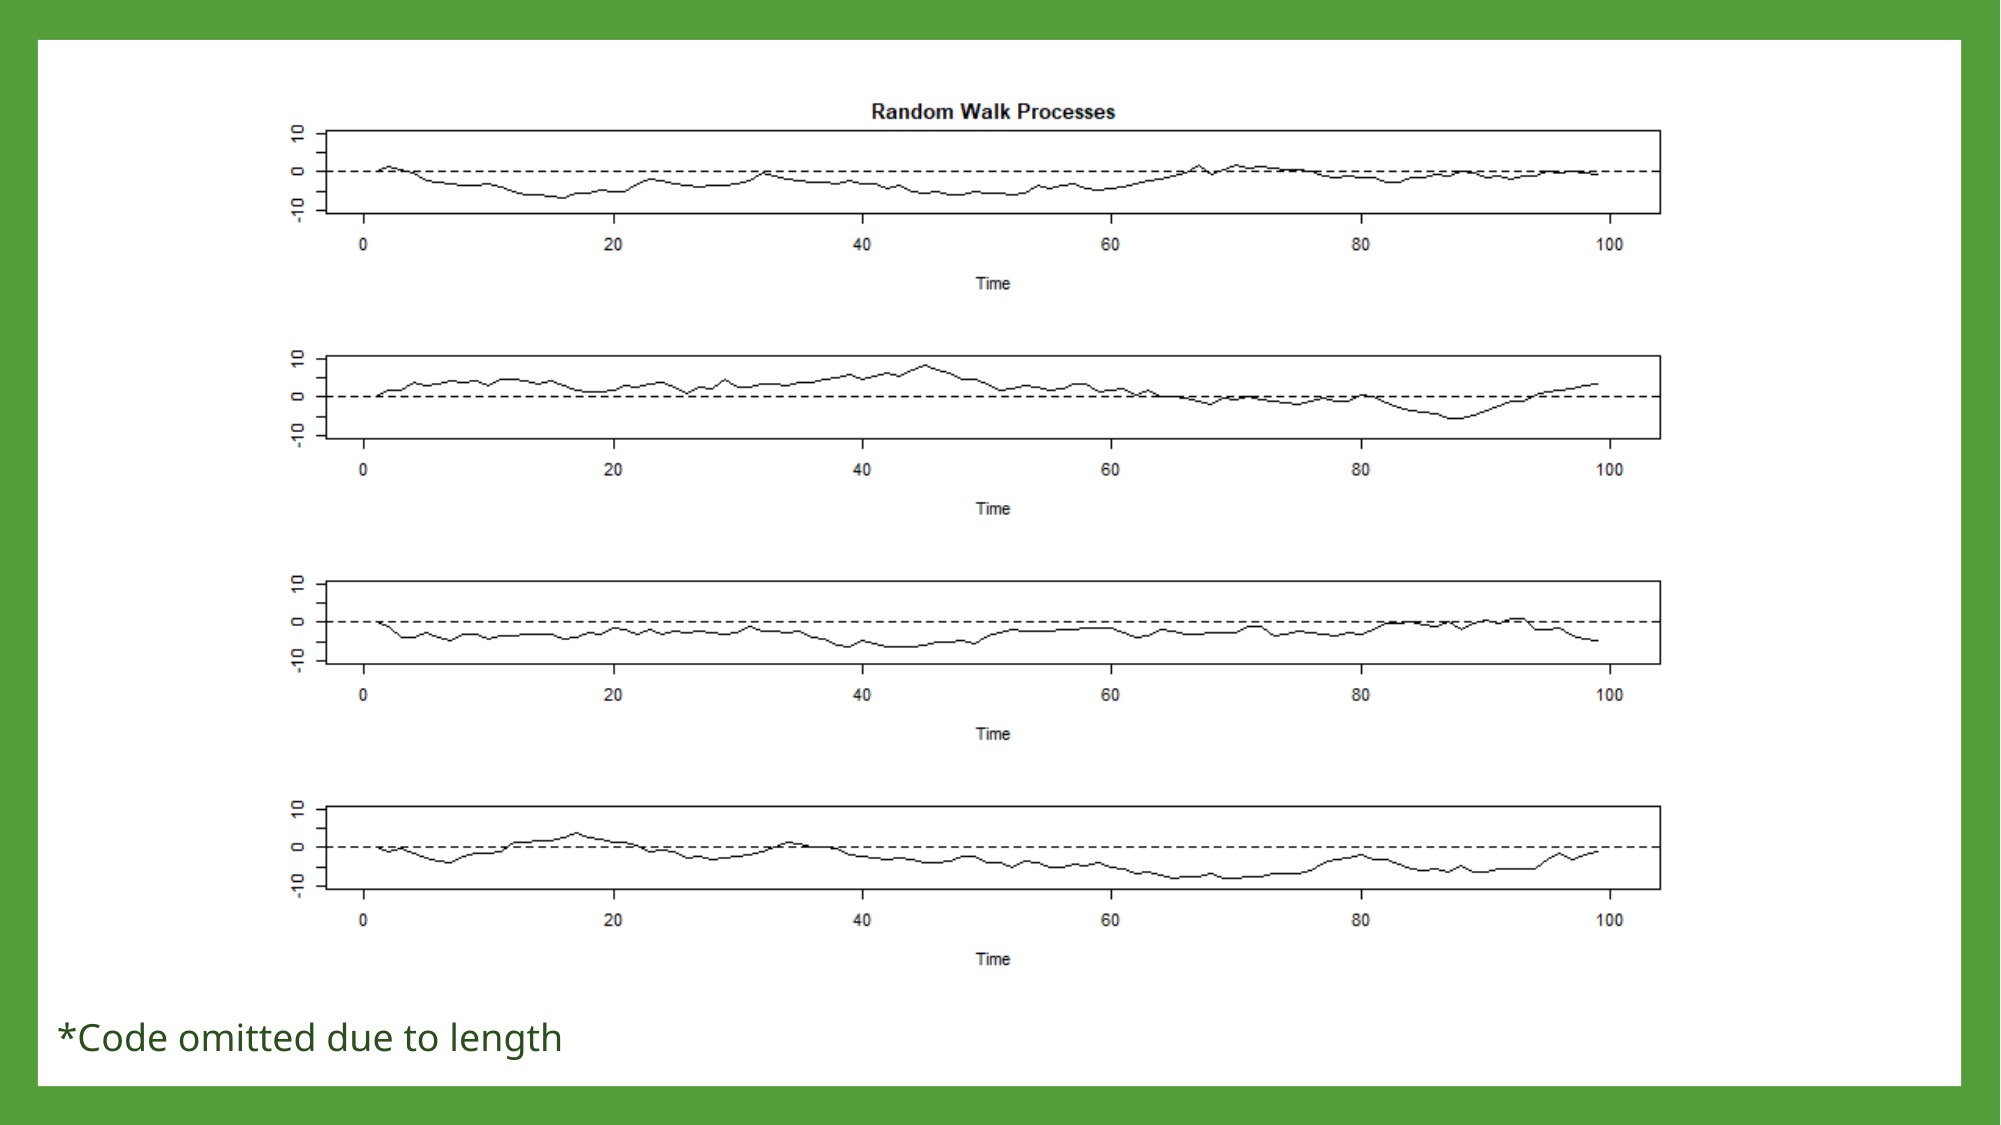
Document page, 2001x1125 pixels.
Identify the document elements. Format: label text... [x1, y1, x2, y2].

title *Code omitted due to length [41, 928, 1662, 1125]
picture [257, 77, 1702, 992]
